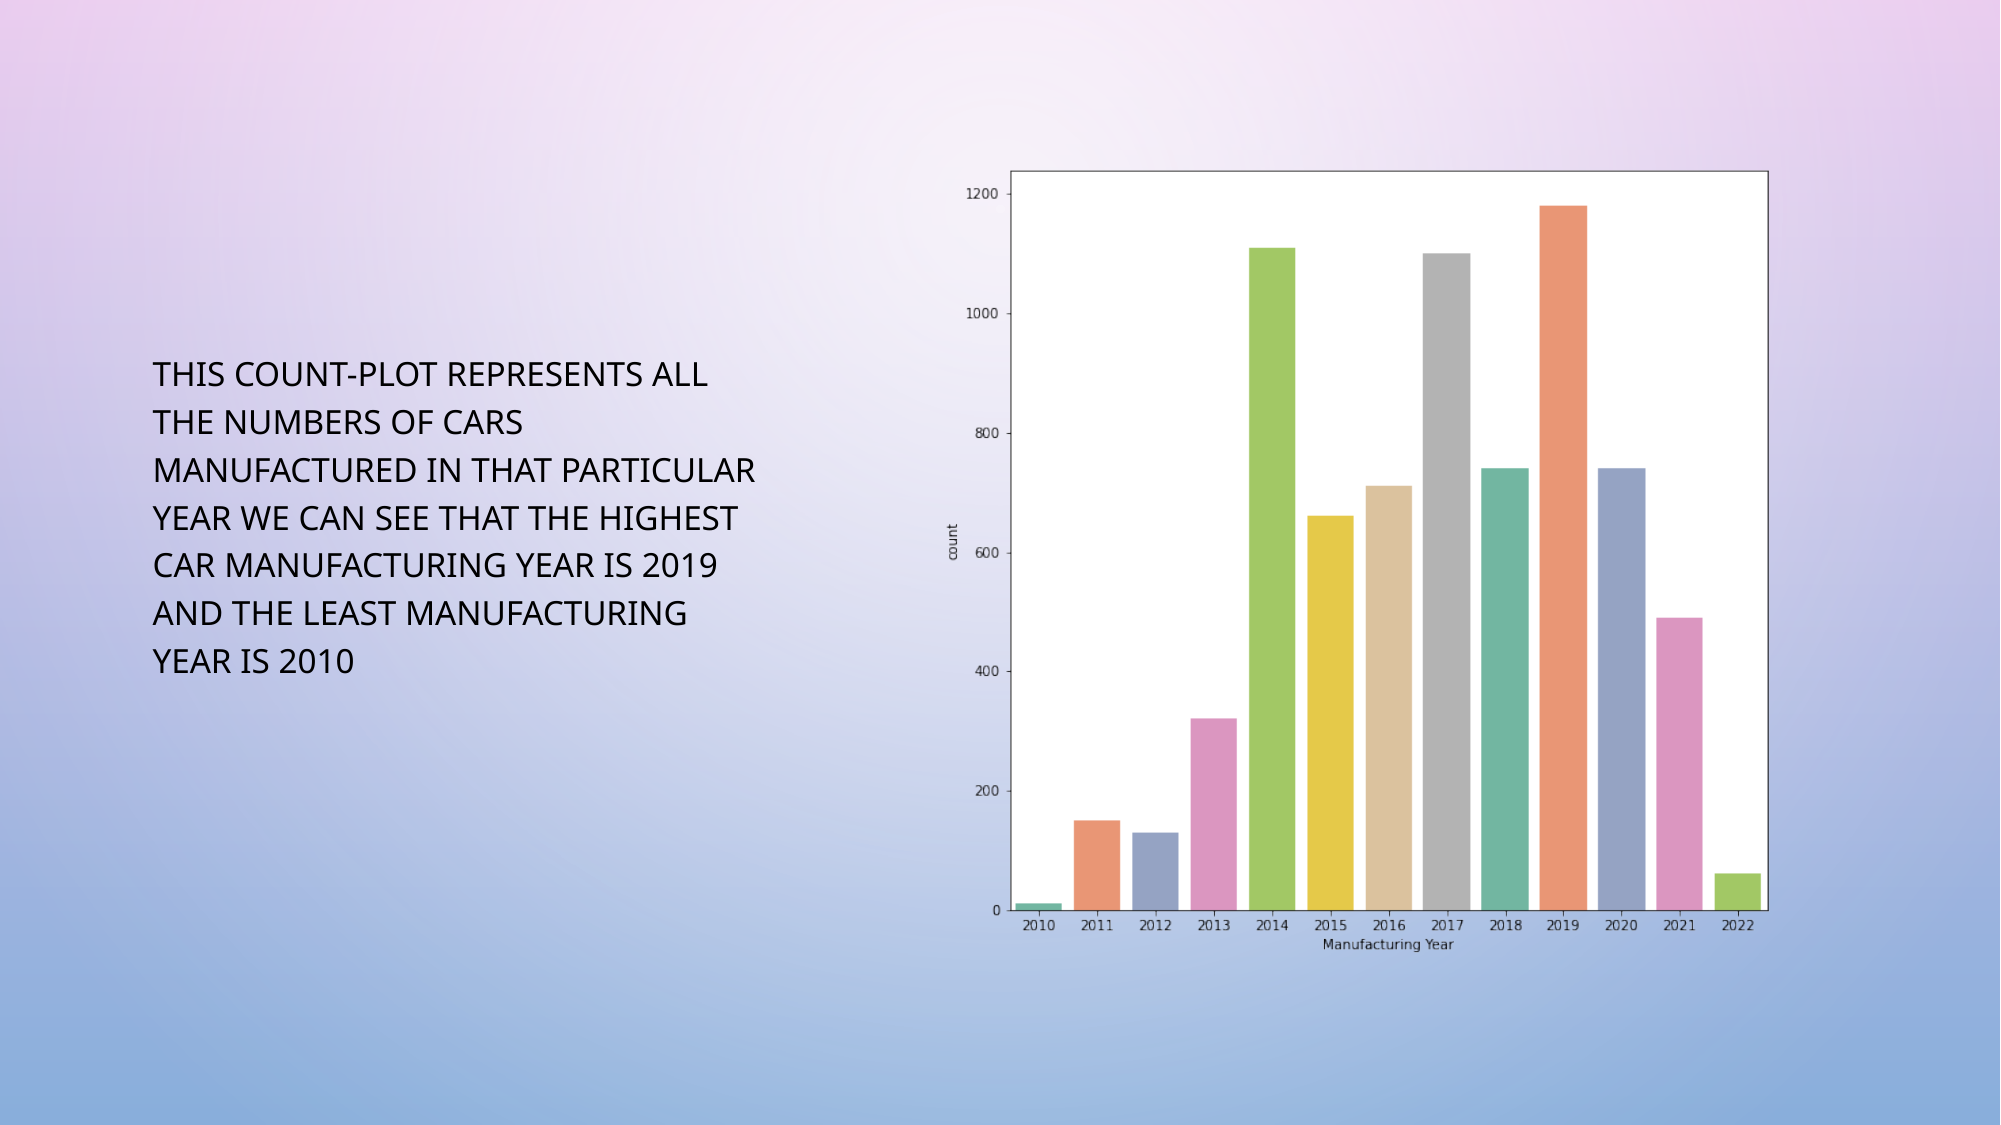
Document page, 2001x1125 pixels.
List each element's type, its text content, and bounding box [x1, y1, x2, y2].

list This Count-plot represents all the numbers of cars manufactured in that particular year We can see that the highest car manufacturing year is 2019 And the least manufacturing year is 2010 [137, 337, 783, 963]
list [936, 161, 1777, 962]
title [0, 0, 2000, 615]
